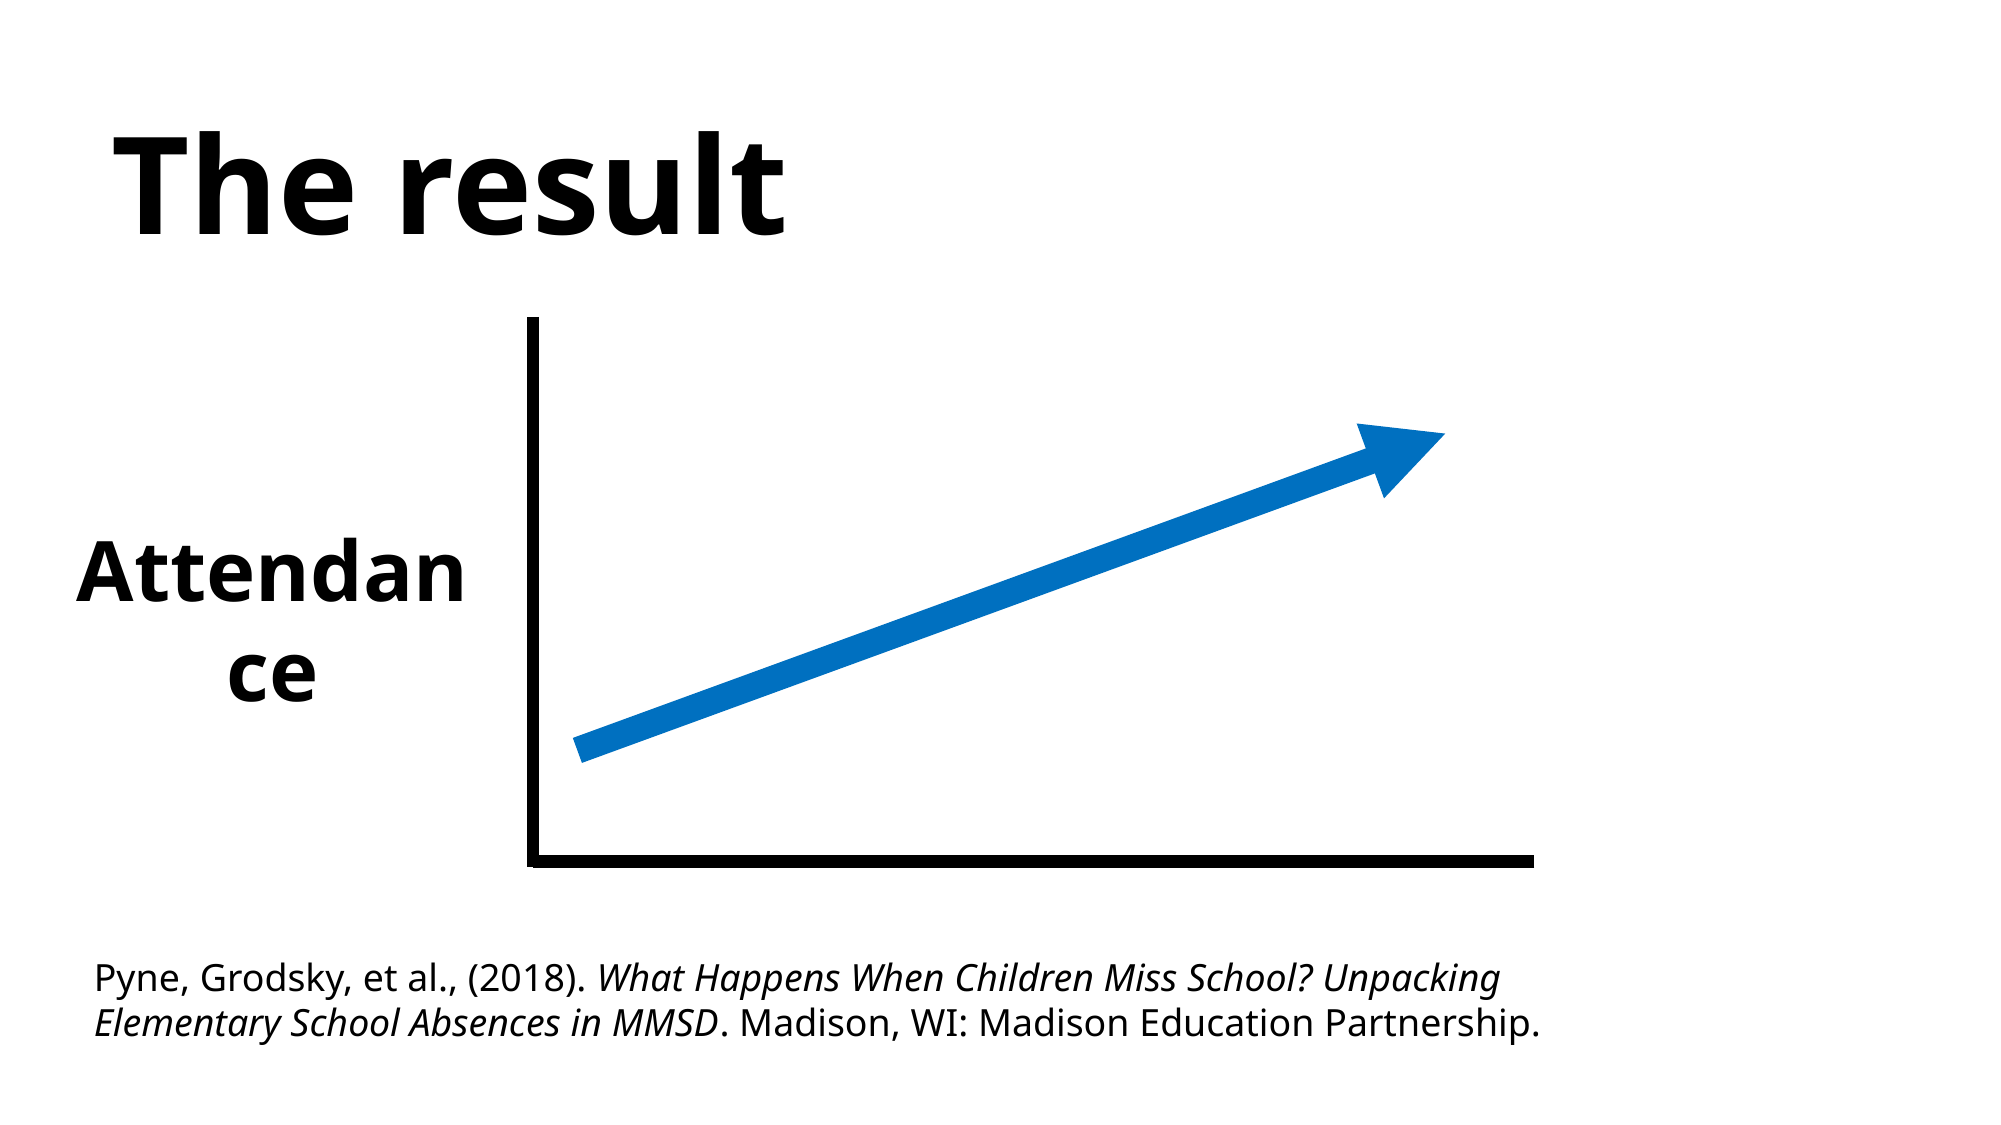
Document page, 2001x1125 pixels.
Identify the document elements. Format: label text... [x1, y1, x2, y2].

text_box Attendance [56, 510, 489, 726]
text_box Pyne, Grodsky, et al., (2018). What Happens When Children Miss School? Unpacking Elementary School Absences in MMSD. Madison, WI: Madison Education Partnership. [79, 946, 1615, 1051]
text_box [577, 433, 1446, 751]
text_box The result [96, 91, 1272, 269]
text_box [532, 316, 1535, 868]
